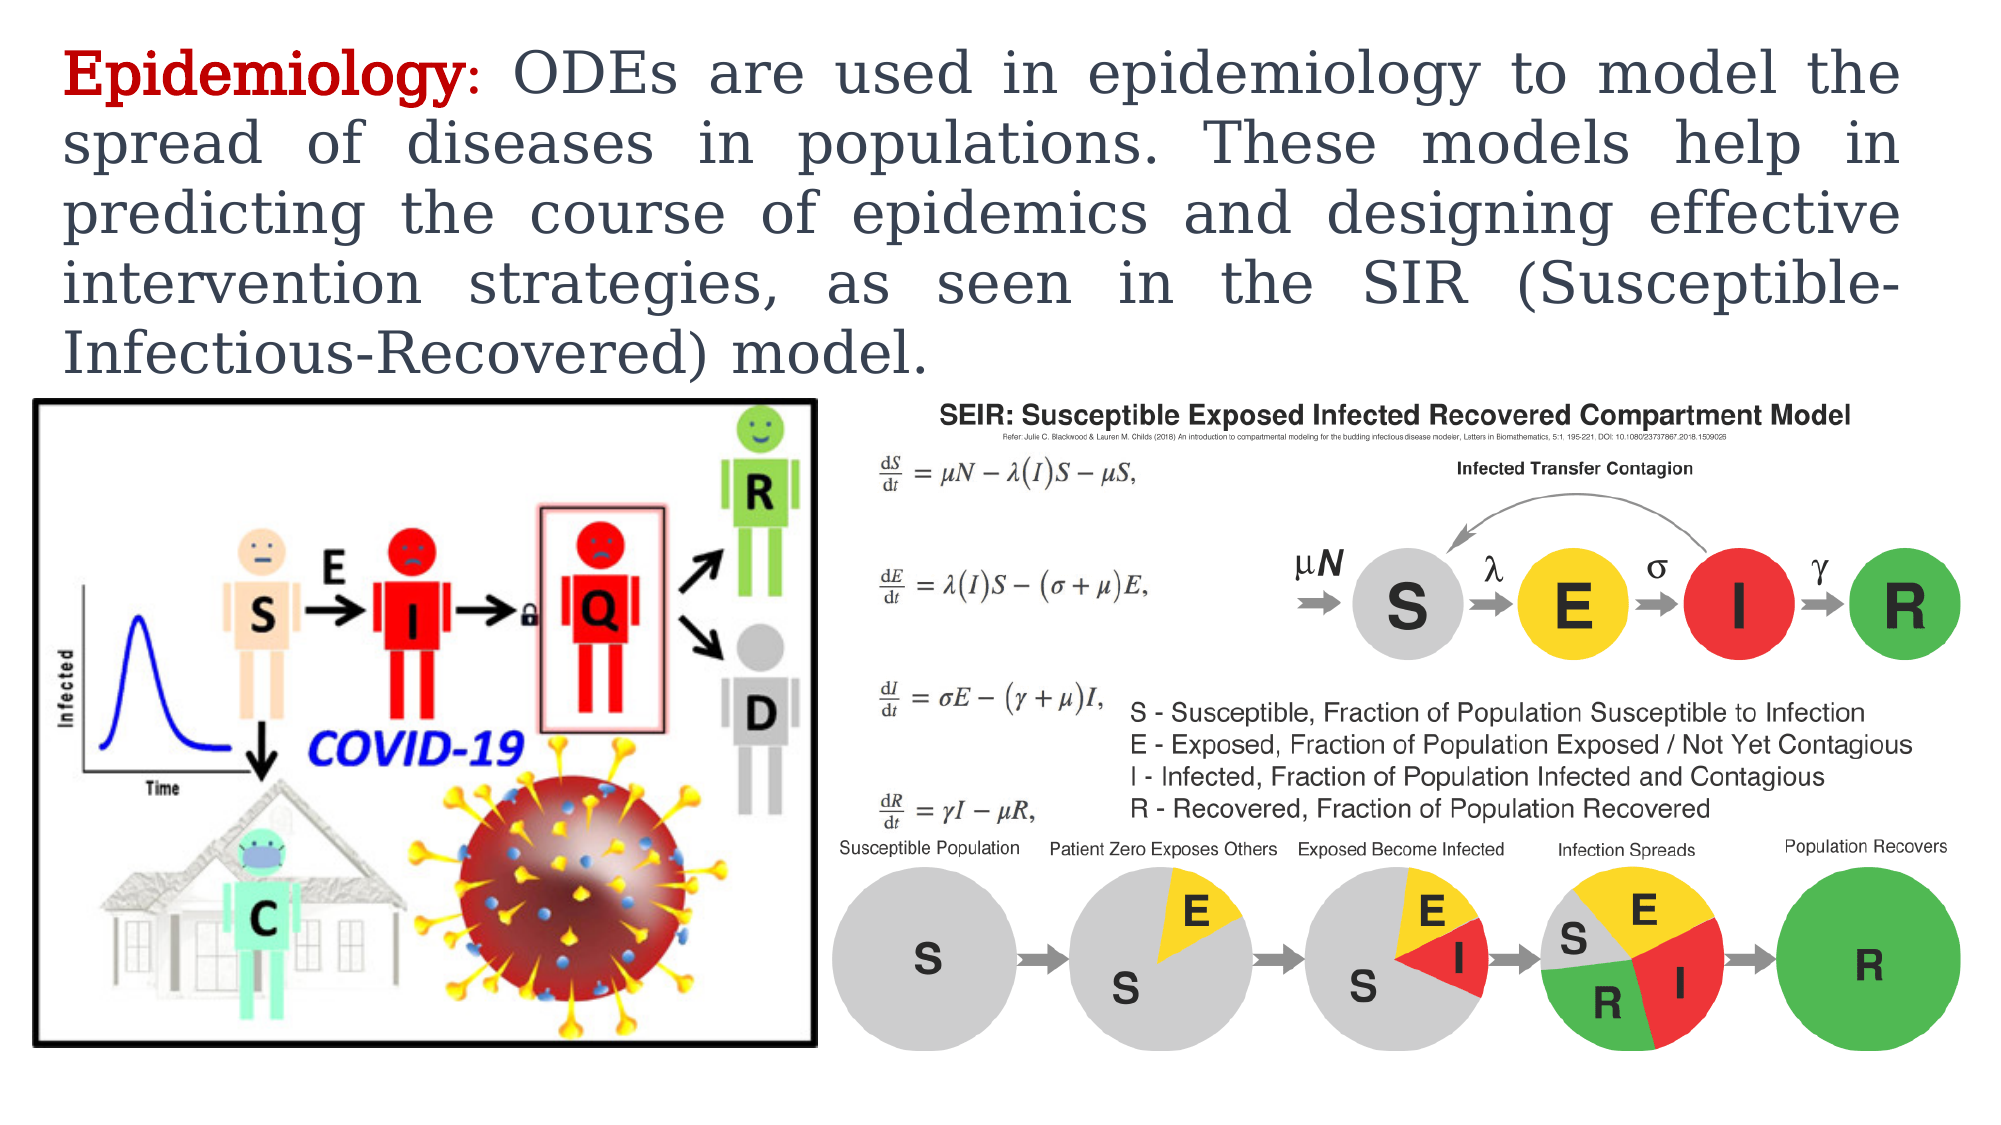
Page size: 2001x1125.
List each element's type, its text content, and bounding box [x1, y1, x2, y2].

picture [32, 398, 818, 1048]
text_box Epidemiology: ODEs are used in epidemiology to model the spread of diseases in populations. These models help in predicting the course of epidemics and designing effective intervention strategies, as seen in the SIR (Susceptible-Infectious-Recovered) model. [47, 28, 1918, 393]
picture [832, 400, 1961, 1051]
